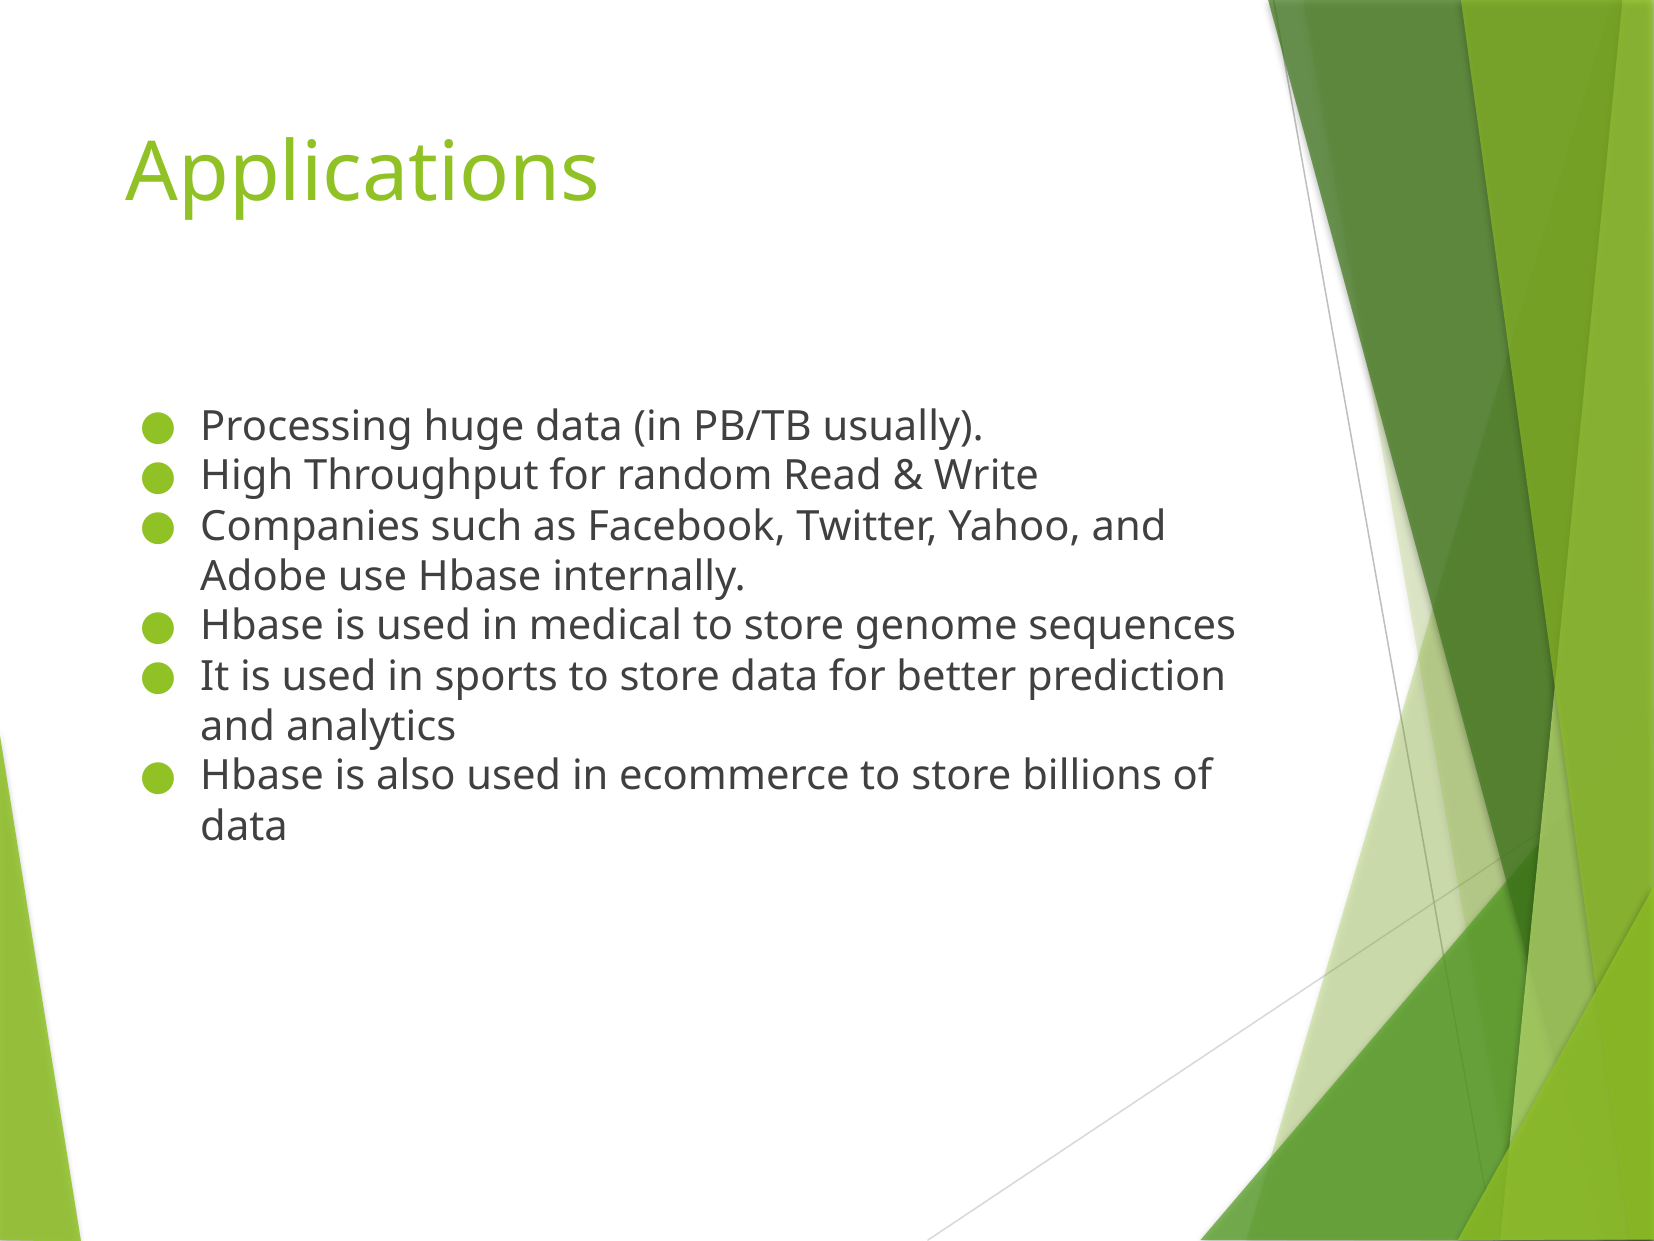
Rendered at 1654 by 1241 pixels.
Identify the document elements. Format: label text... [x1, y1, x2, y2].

title Applications [110, 110, 1259, 350]
list Processing huge data (in PB/TB usually). High Throughput for random Read & Write Companies such as Facebook, Twitter, Yahoo, and Adobe use Hbase internally. Hbase is used in medical to store genome sequences It is used in sports to store data for better prediction and analytics Hbase is also used in ecommerce to store billions of data [110, 390, 1259, 1093]
